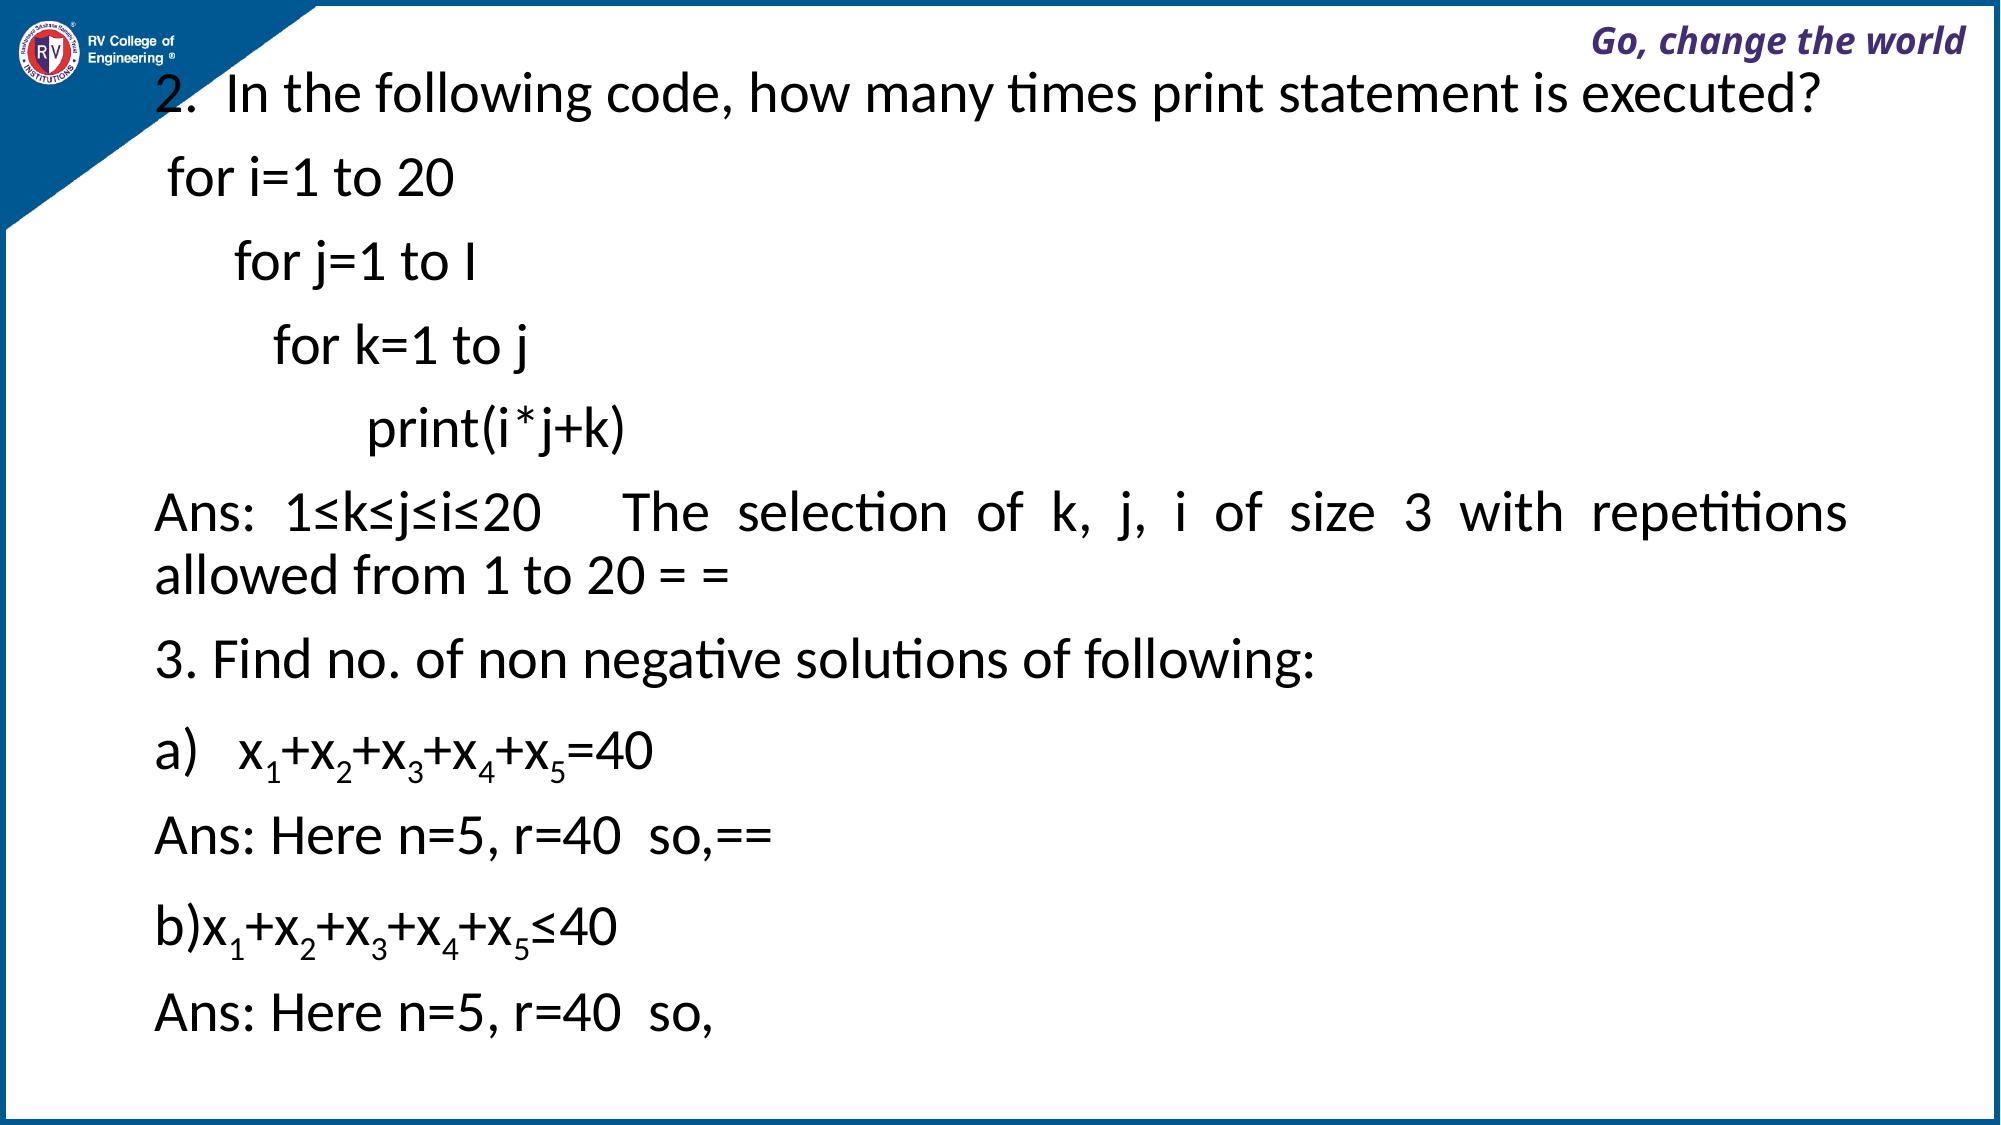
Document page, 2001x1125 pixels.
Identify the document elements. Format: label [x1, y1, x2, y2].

picture [2, 6, 316, 232]
